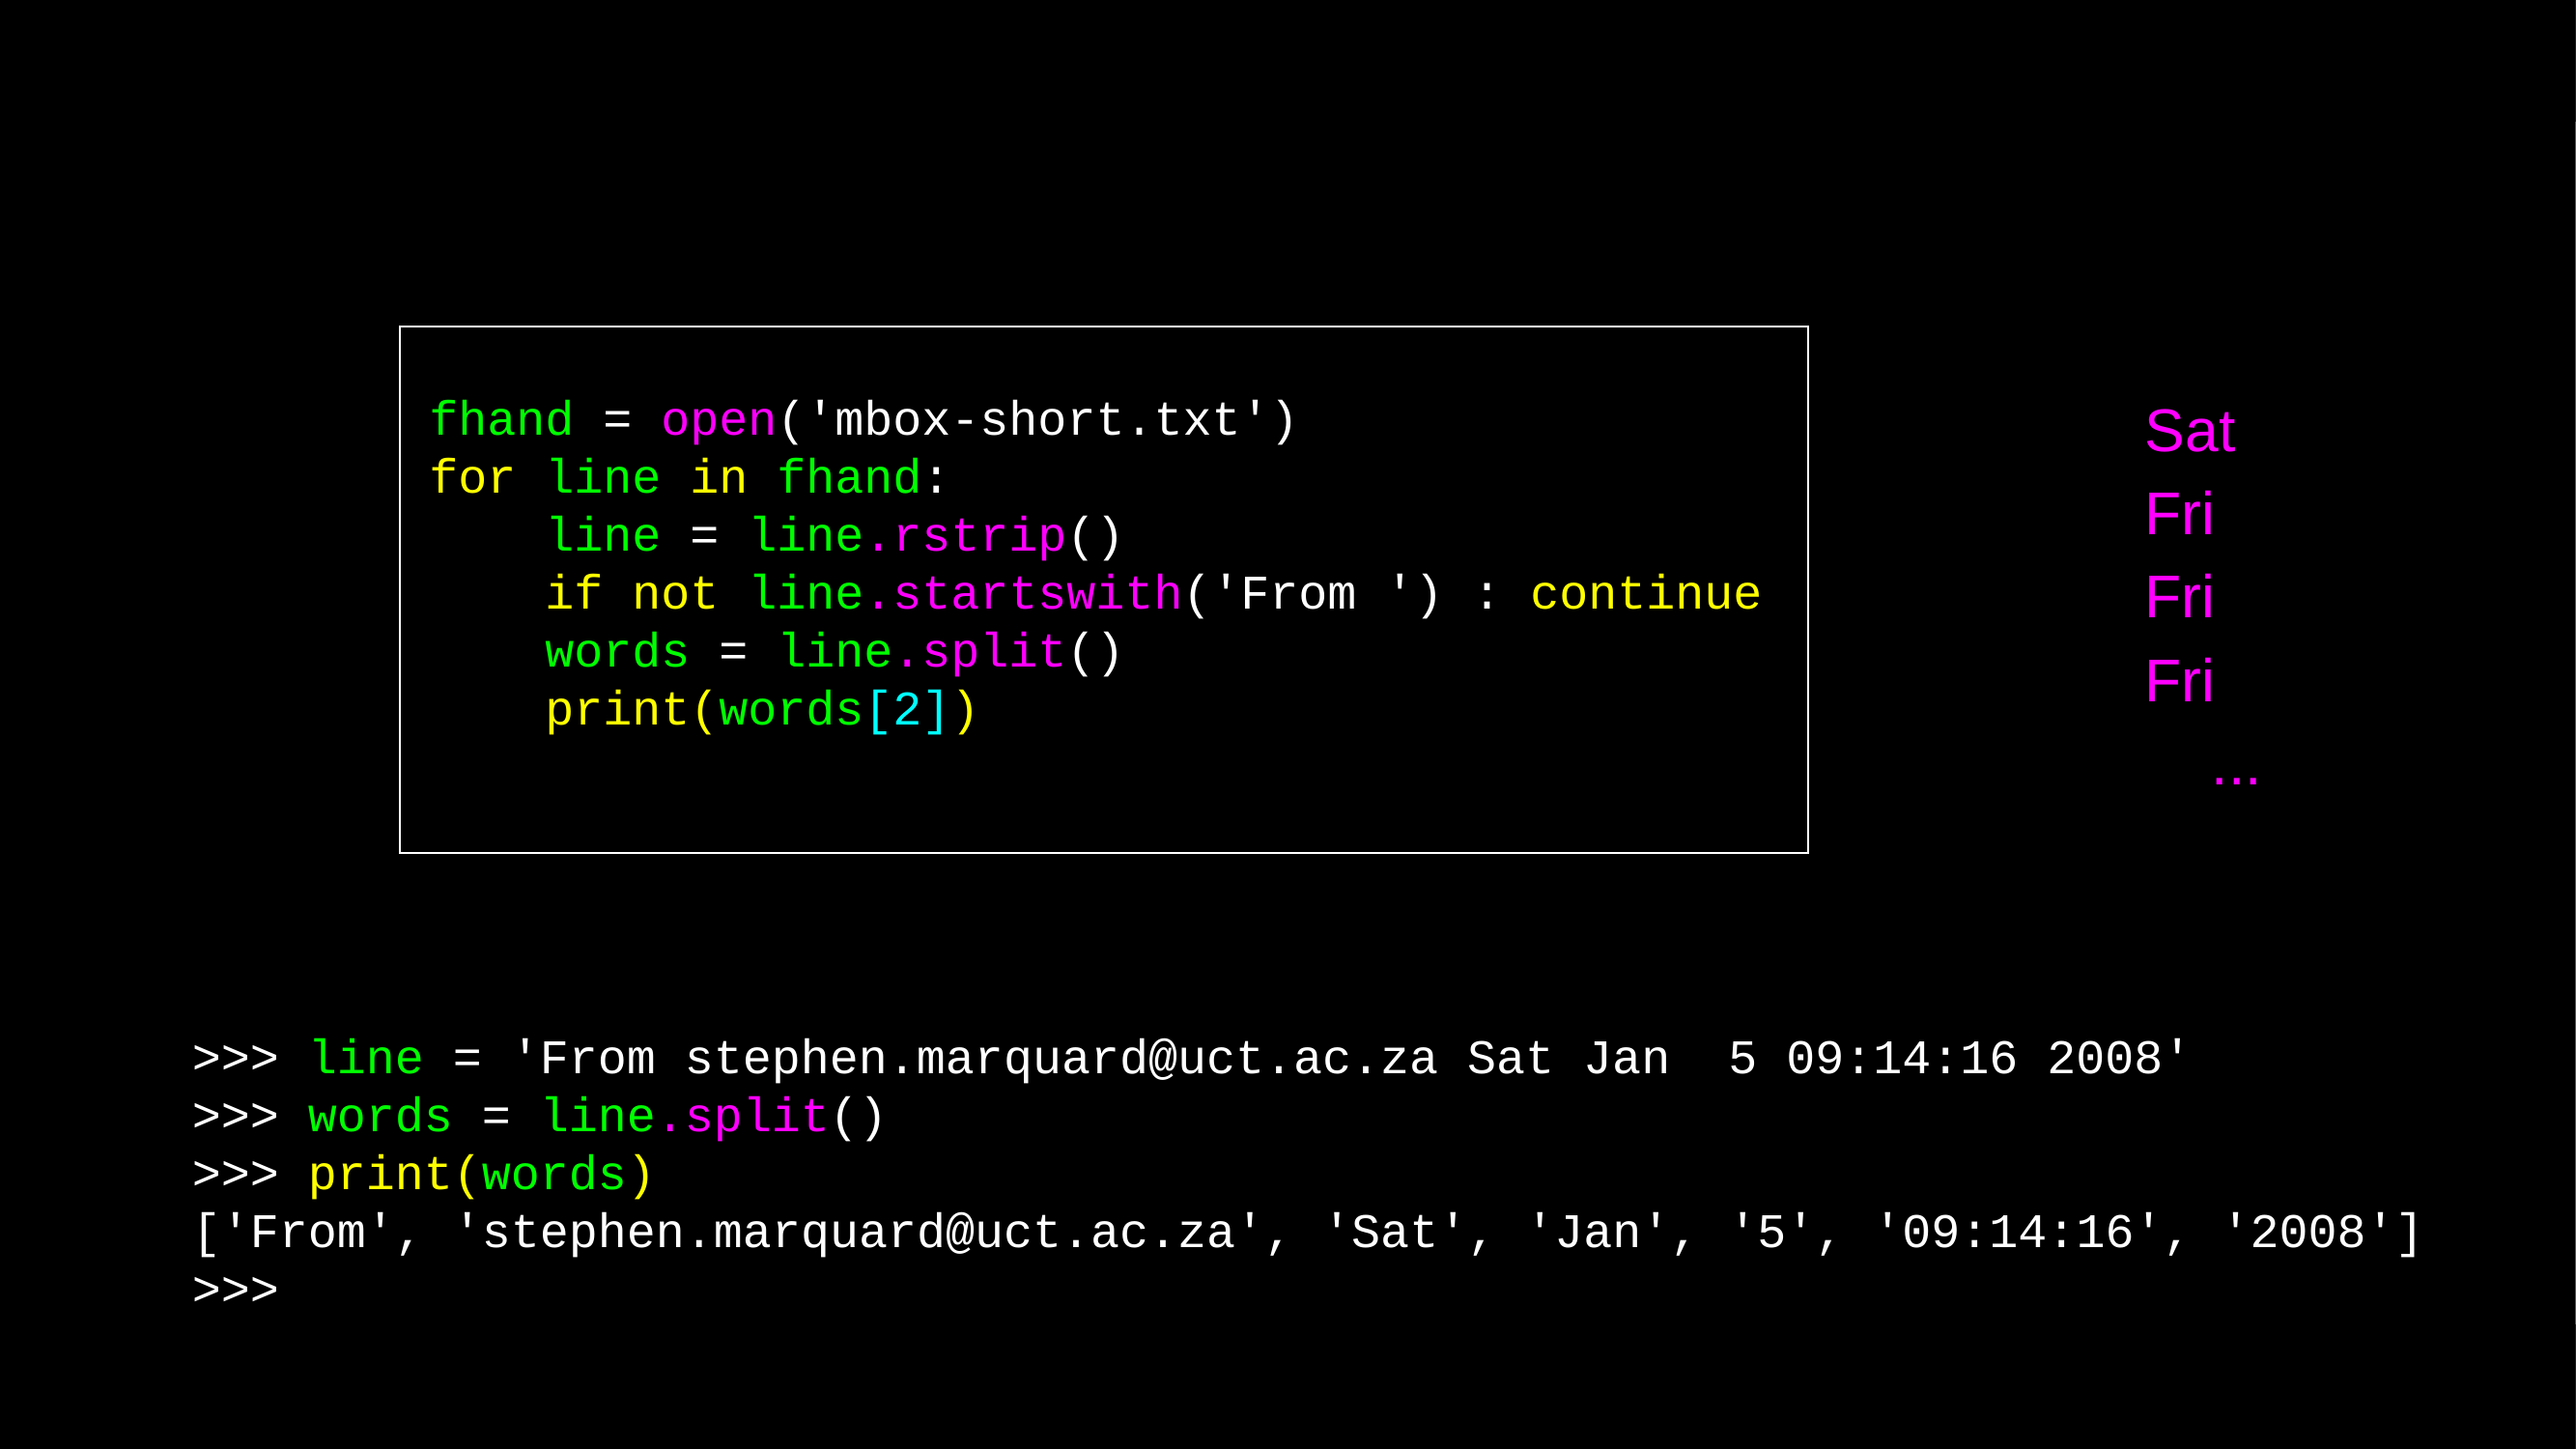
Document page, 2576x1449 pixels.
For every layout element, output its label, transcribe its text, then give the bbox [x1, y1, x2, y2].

text_box fhand = open('mbox-short.txt') for line in fhand: line = line.rstrip() if not line.startswith('From ') : continue words = line.split() print(words[2]) [400, 326, 1809, 853]
text_box >>> line = 'From stephen.marquard@uct.ac.za Sat Jan 5 09:14:16 2008' >>> words = line.split() >>> print(words) ['From', 'stephen.marquard@uct.ac.za', 'Sat', 'Jan', '5', '09:14:16', '2008'] >>> [191, 951, 2455, 1390]
text_box Sat Fri Fri Fri ... [2144, 369, 2275, 809]
